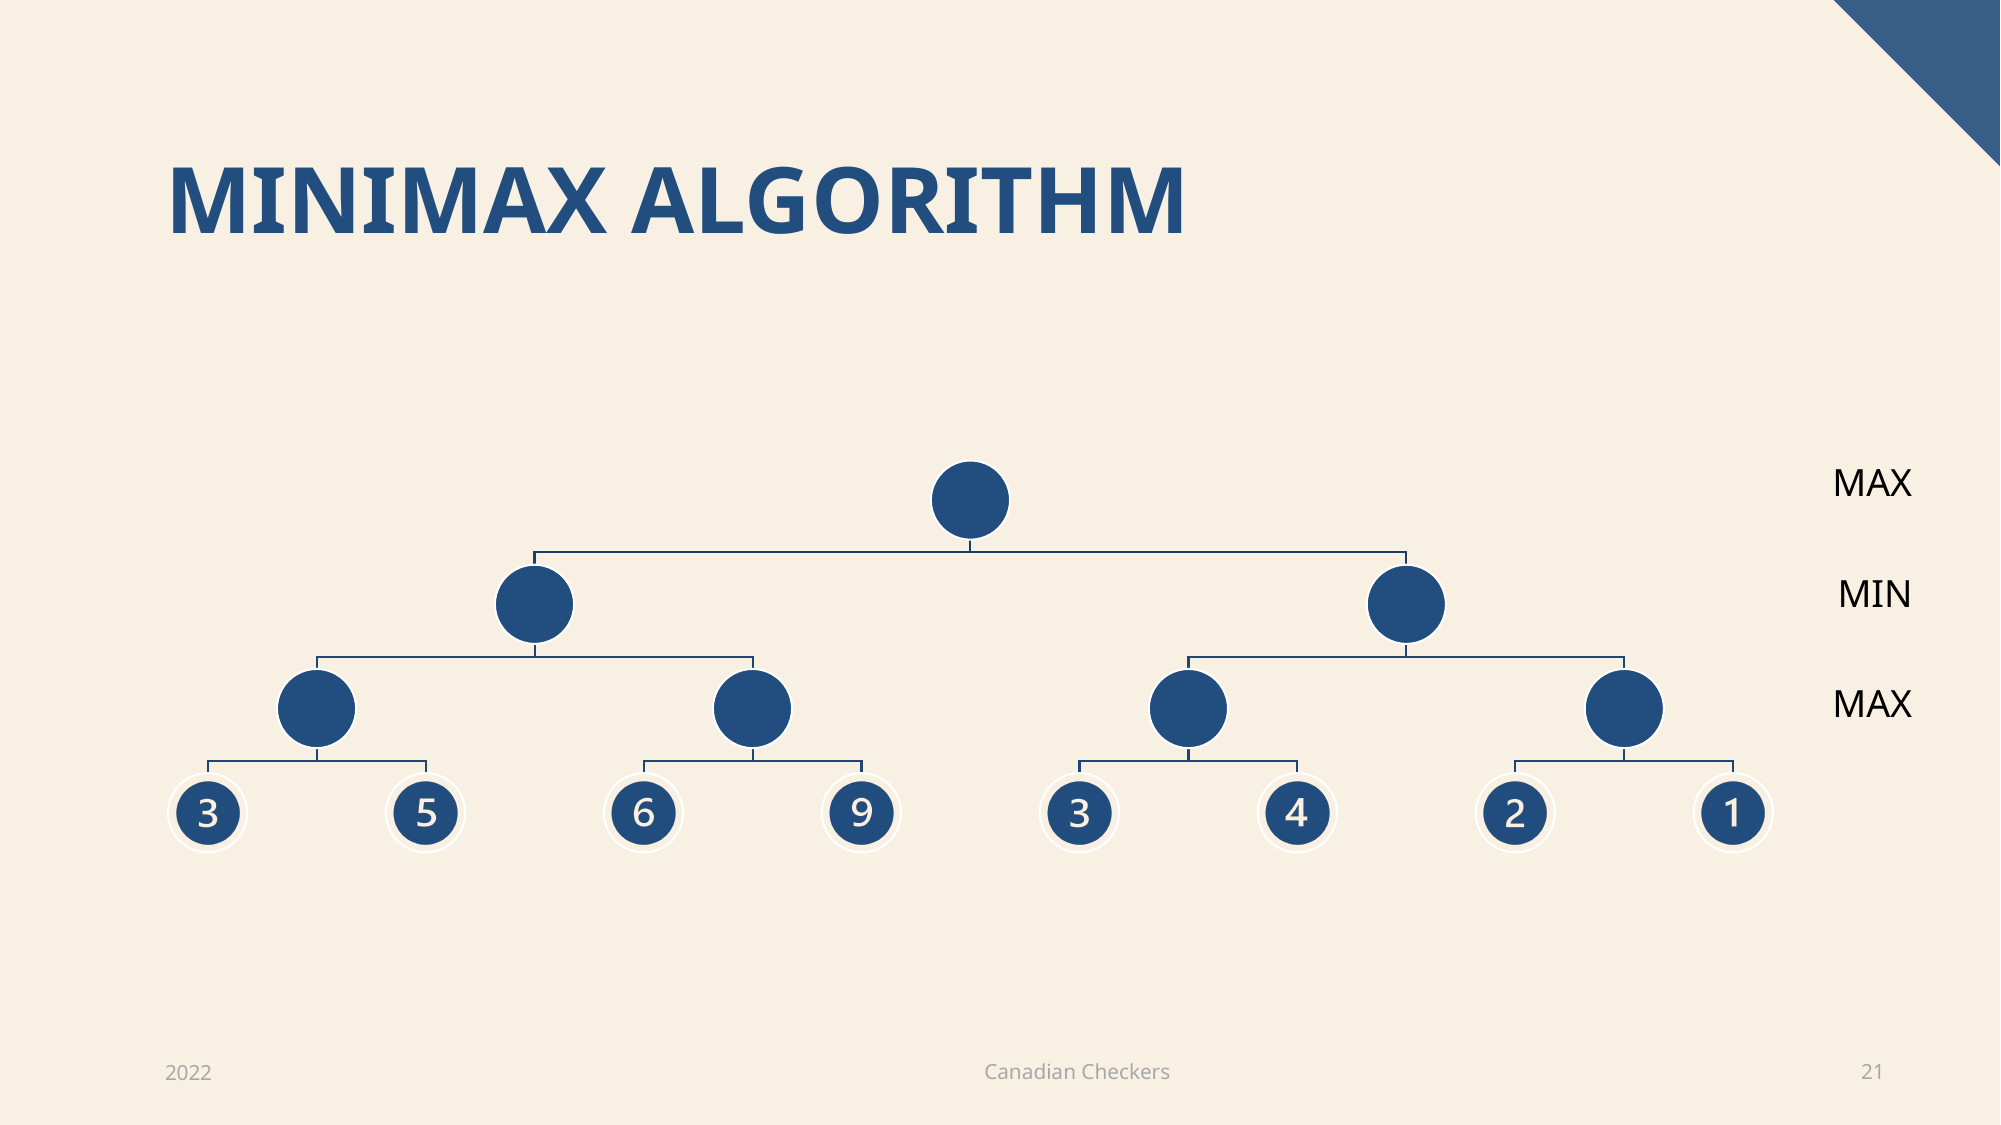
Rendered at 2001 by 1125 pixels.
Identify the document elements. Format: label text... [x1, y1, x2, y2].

slide_number 2022 [150, 1042, 330, 1103]
slide_number 21 [1824, 1042, 1900, 1103]
title Minimax algorithm [150, 146, 1875, 365]
footer Canadian Checkers [889, 1041, 1265, 1102]
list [167, 299, 1893, 1014]
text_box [1817, 451, 1933, 734]
